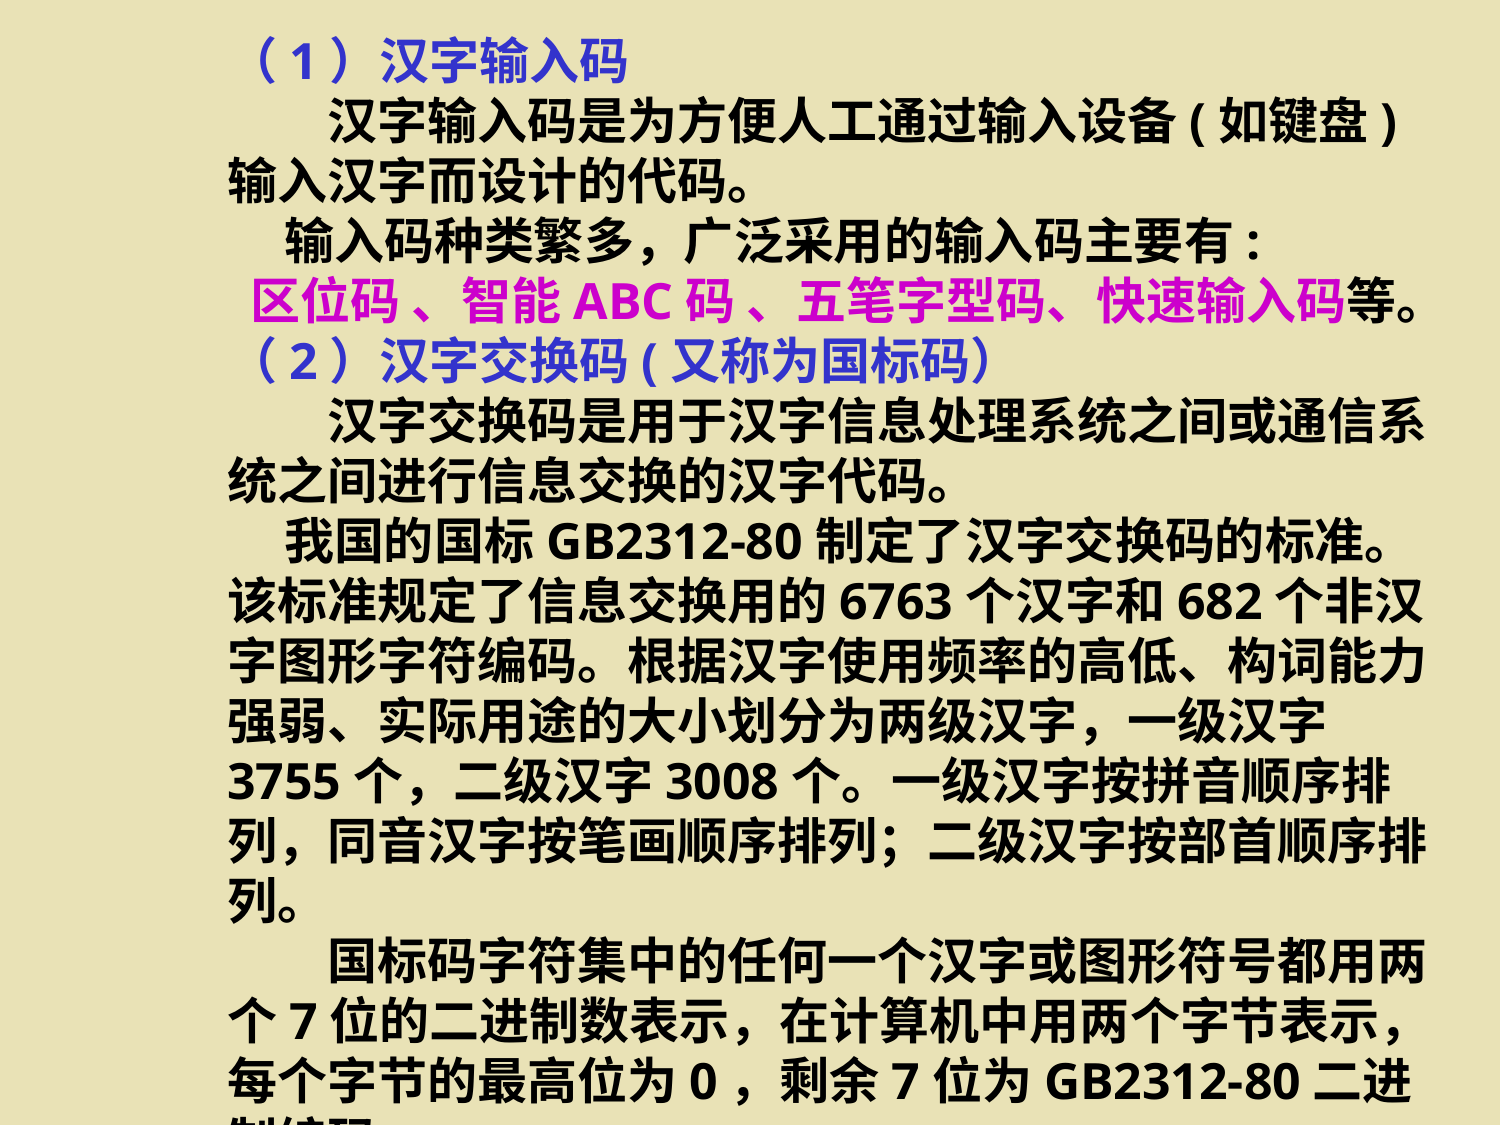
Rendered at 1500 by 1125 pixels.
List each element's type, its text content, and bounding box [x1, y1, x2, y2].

text_box （1）汉字输入码 汉字输入码是为方便人工通过输入设备(如键盘)输入汉字而设计的代码。 输入码种类繁多，广泛采用的输入码主要有: 区位码 、智能ABC码 、五笔字型码、快速输入码等。 （2）汉字交换码(又称为国标码） 汉字交换码是用于汉字信息处理系统之间或通信系统之间进行信息交换的汉字代码。 我国的国标GB2312-80制定了汉字交换码的标准。该标准规定了信息交换用的6763个汉字和682个非汉字图形字符编码。根据汉字使用频率的高低、构词能力强弱、实际用途的大小划分为两级汉字，一级汉字3755个，二级汉字3008个。一级汉字按拼音顺序排列，同音汉字按笔画顺序排列；二级汉字按部首顺序排列。 国标码字符集中的任何一个汉字或图形符号都用两个7位的二进制数表示，在计算机中用两个字节表示，每个字节的最高位为0，剩余7位为GB2312-80二进制编码。 [212, 24, 1450, 1125]
